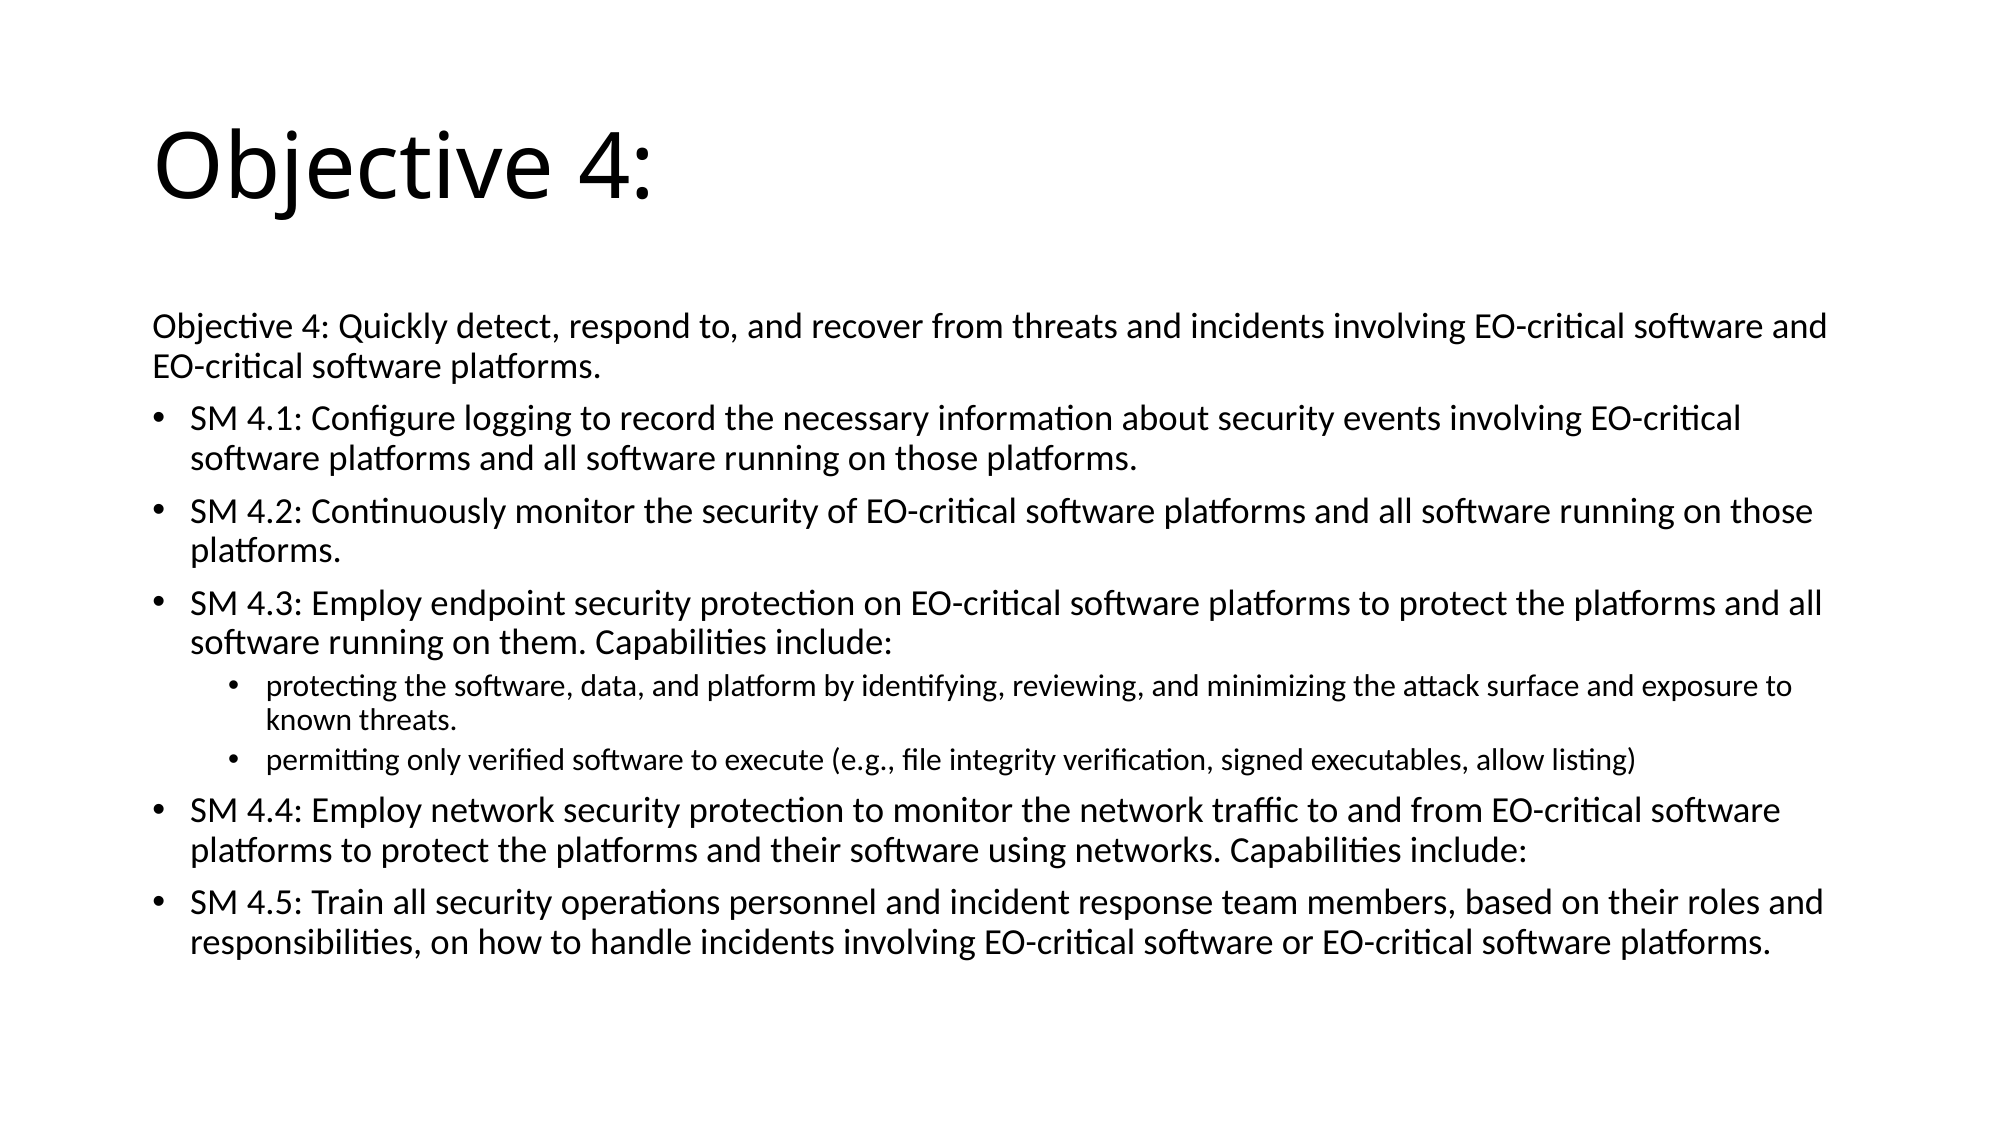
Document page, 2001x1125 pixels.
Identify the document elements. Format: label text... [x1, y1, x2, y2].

title Objective 4: [137, 59, 1863, 278]
list Objective 4: Quickly detect, respond to, and recover from threats and incidents involving EO-critical software and EO-critical software platforms. SM 4.1: Configure logging to record the necessary information about security events involving EO-critical software platforms and all software running on those platforms. SM 4.2: Continuously monitor the security of EO-critical software platforms and all software running on those platforms. SM 4.3: Employ endpoint security protection on EO-critical software platforms to protect the platforms and all software running on them. Capabilities include: protecting the software, data, and platform by identifying, reviewing, and minimizing the attack surface and exposure to known threats. permitting only verified software to execute (e.g., file integrity verification, signed executables, allow listing) SM 4.4: Employ network security protection to monitor the network traffic to and from EO-critical software platforms to protect the platforms and their software using networks. Capabilities include: SM 4.5: Train all security operations personnel and incident response team members, based on their roles and responsibilities, on how to handle incidents involving EO-critical software or EO-critical software platforms. [137, 299, 1863, 1014]
